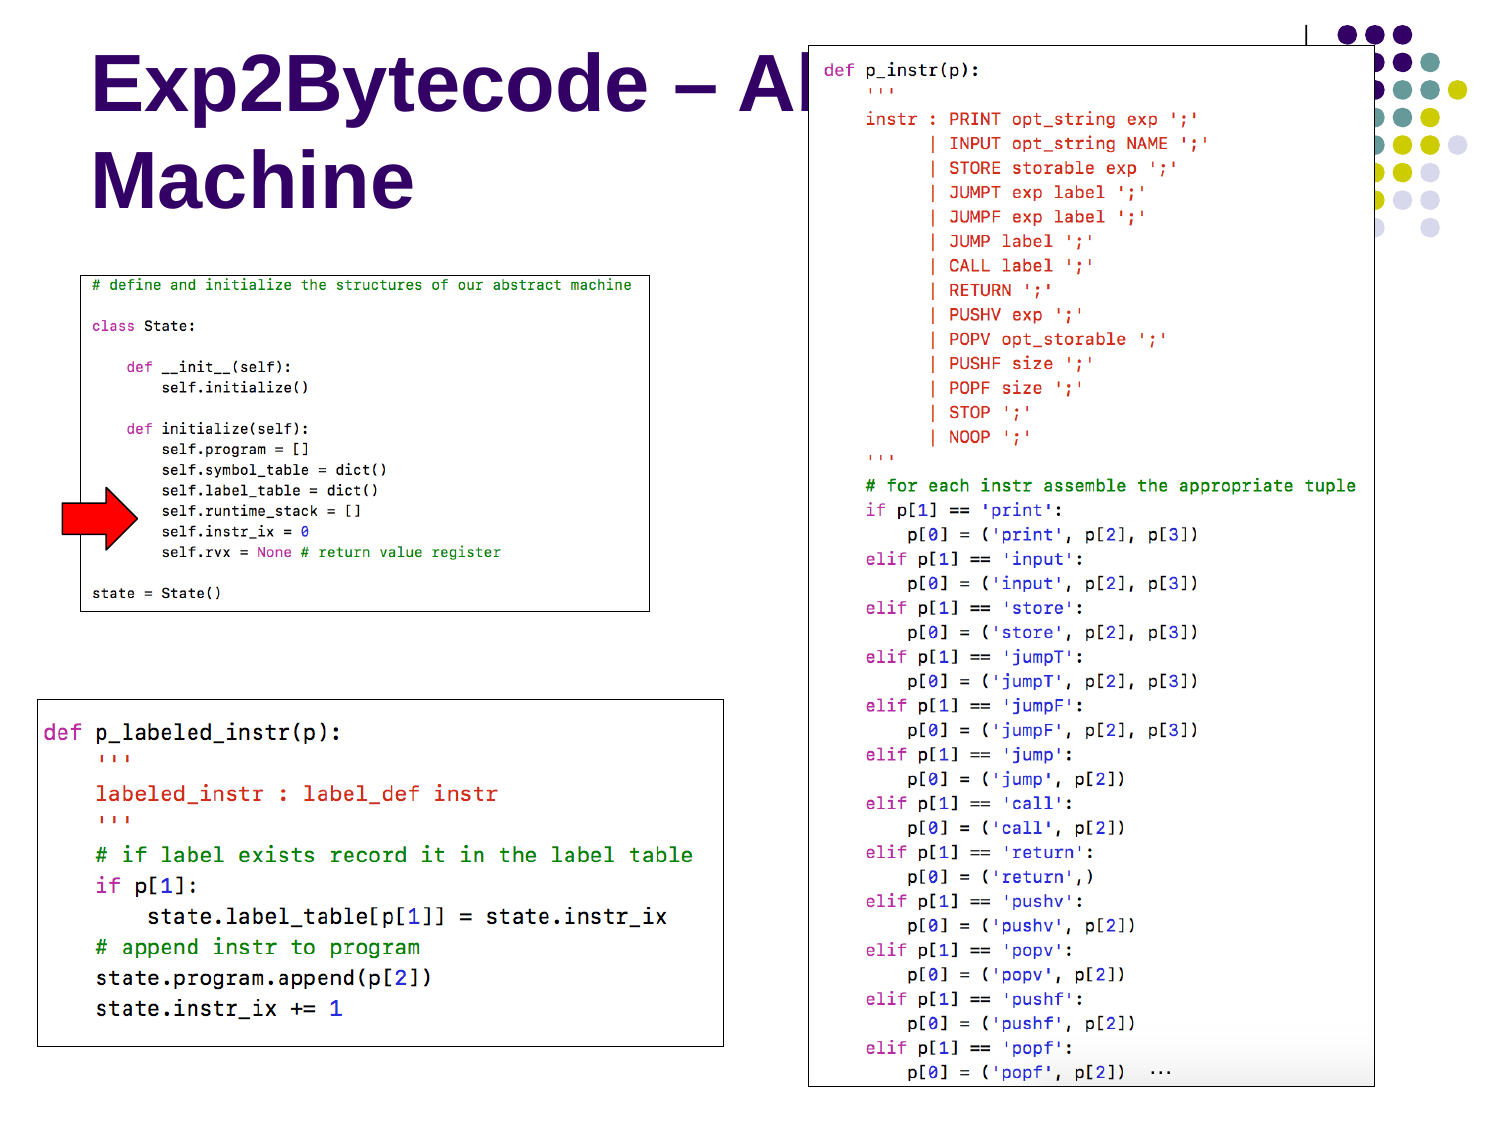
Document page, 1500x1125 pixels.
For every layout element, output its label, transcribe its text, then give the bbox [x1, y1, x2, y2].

picture [79, 274, 651, 612]
picture [37, 699, 725, 1047]
text_box [62, 503, 74, 535]
title Exp2Bytecode – Abstract Machine [75, 20, 1313, 233]
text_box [807, 44, 1376, 1088]
